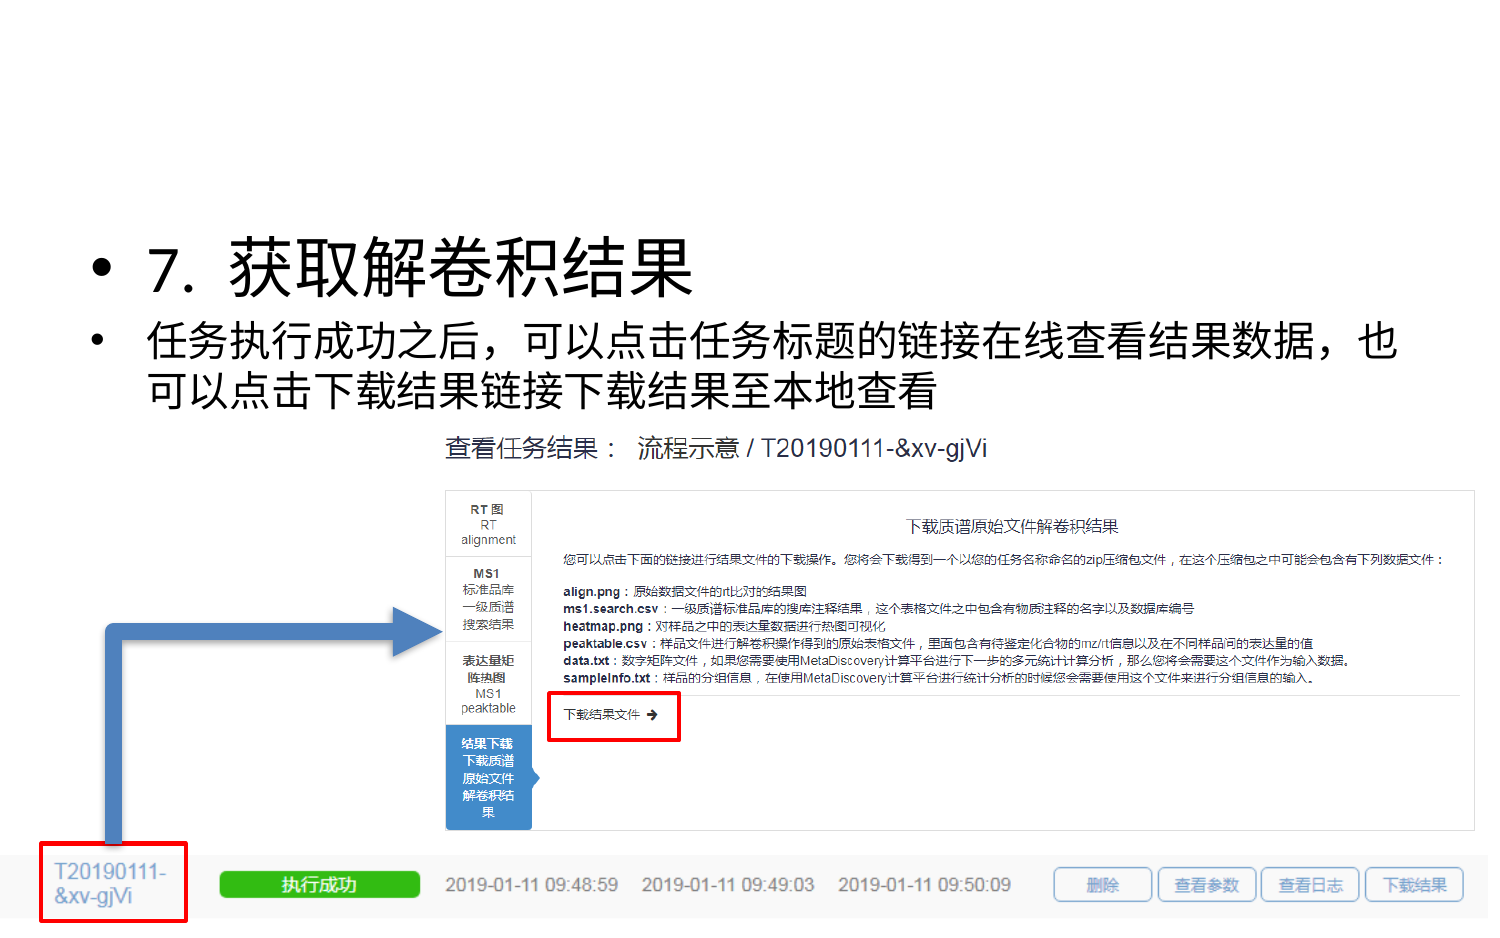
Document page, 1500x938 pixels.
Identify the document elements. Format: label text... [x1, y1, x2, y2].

text_box [39, 841, 104, 853]
list 7. 获取解卷积结果 任务执行成功之后，可以点击任务标题的链接在线查看结果数据，也可以点击下载结果链接下载结果至本地查看 [75, 218, 1425, 838]
text_box [122, 841, 166, 853]
picture [0, 855, 1488, 921]
picture [442, 428, 1479, 836]
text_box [171, 572, 385, 903]
